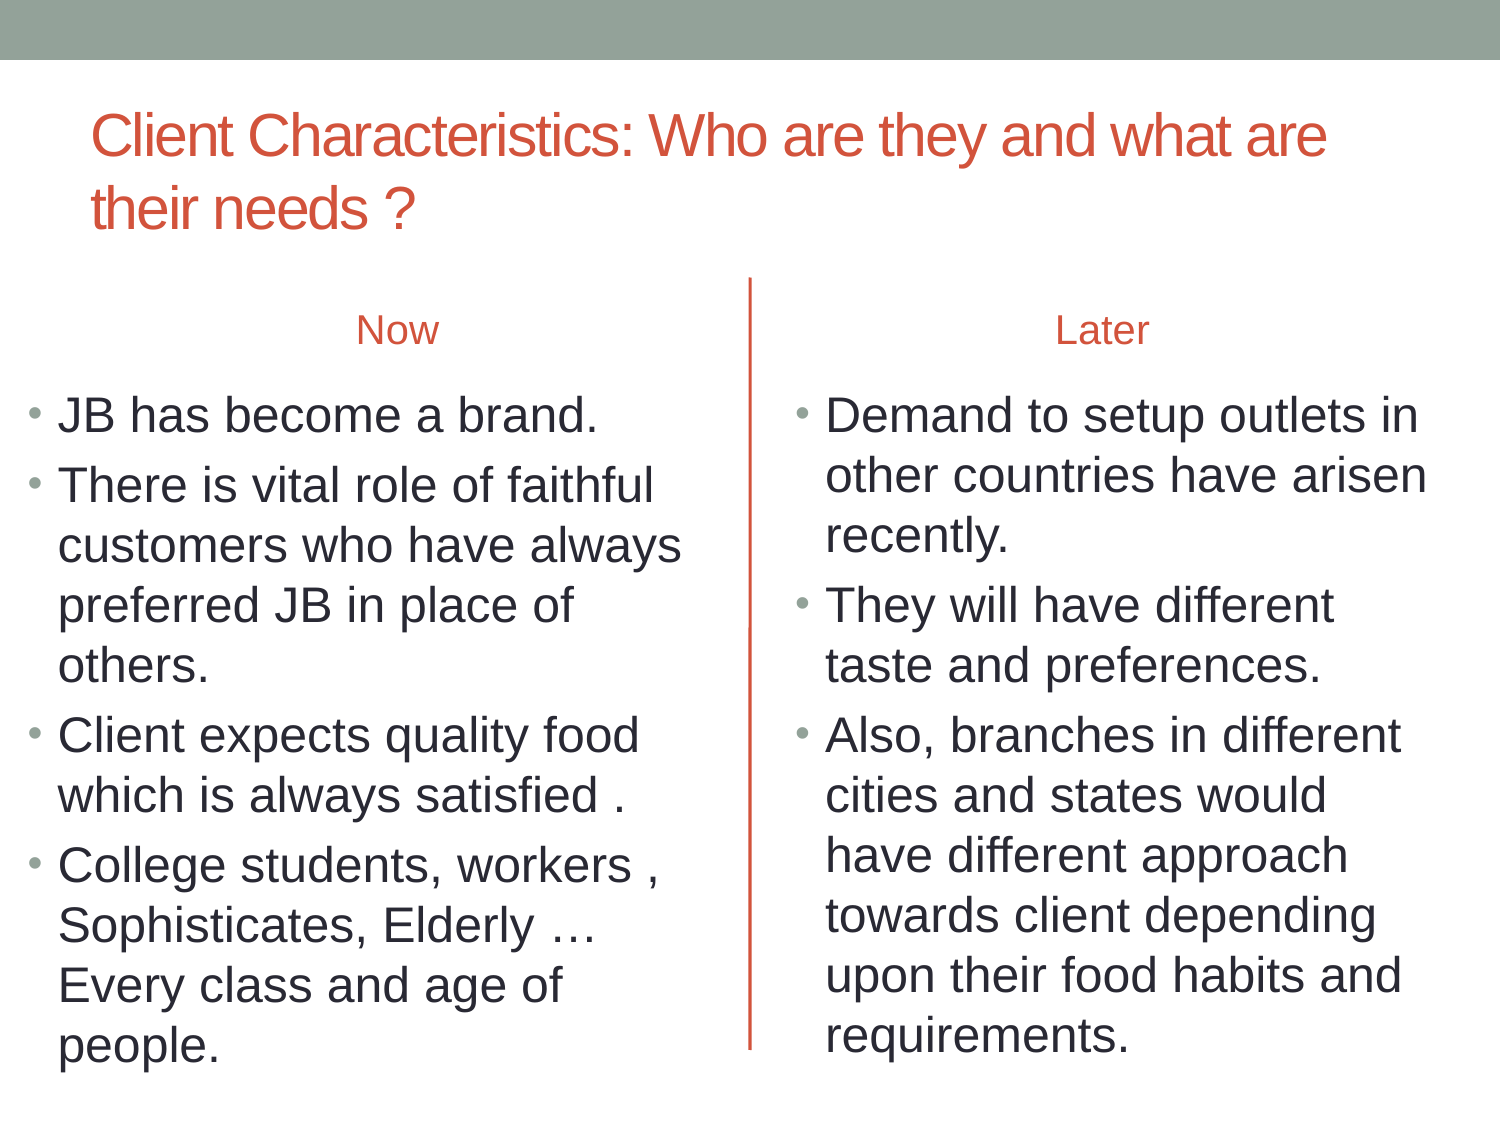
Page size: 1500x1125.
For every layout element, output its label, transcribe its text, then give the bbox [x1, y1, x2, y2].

list Now [75, 275, 720, 375]
list JB has become a brand. There is vital role of faithful customers who have always preferred JB in place of others. Client expects quality food which is always satisfied . College students, workers , Sophisticates, Elderly …Every class and age of people. [12, 375, 720, 1113]
title Client Characteristics: Who are they and what are their needs ? [75, 87, 1425, 250]
list Demand to setup outlets in other countries have arisen recently. They will have different taste and preferences. Also, branches in different cities and states would have different approach towards client depending upon their food habits and requirements. [780, 375, 1463, 1125]
list Later [780, 275, 1425, 375]
